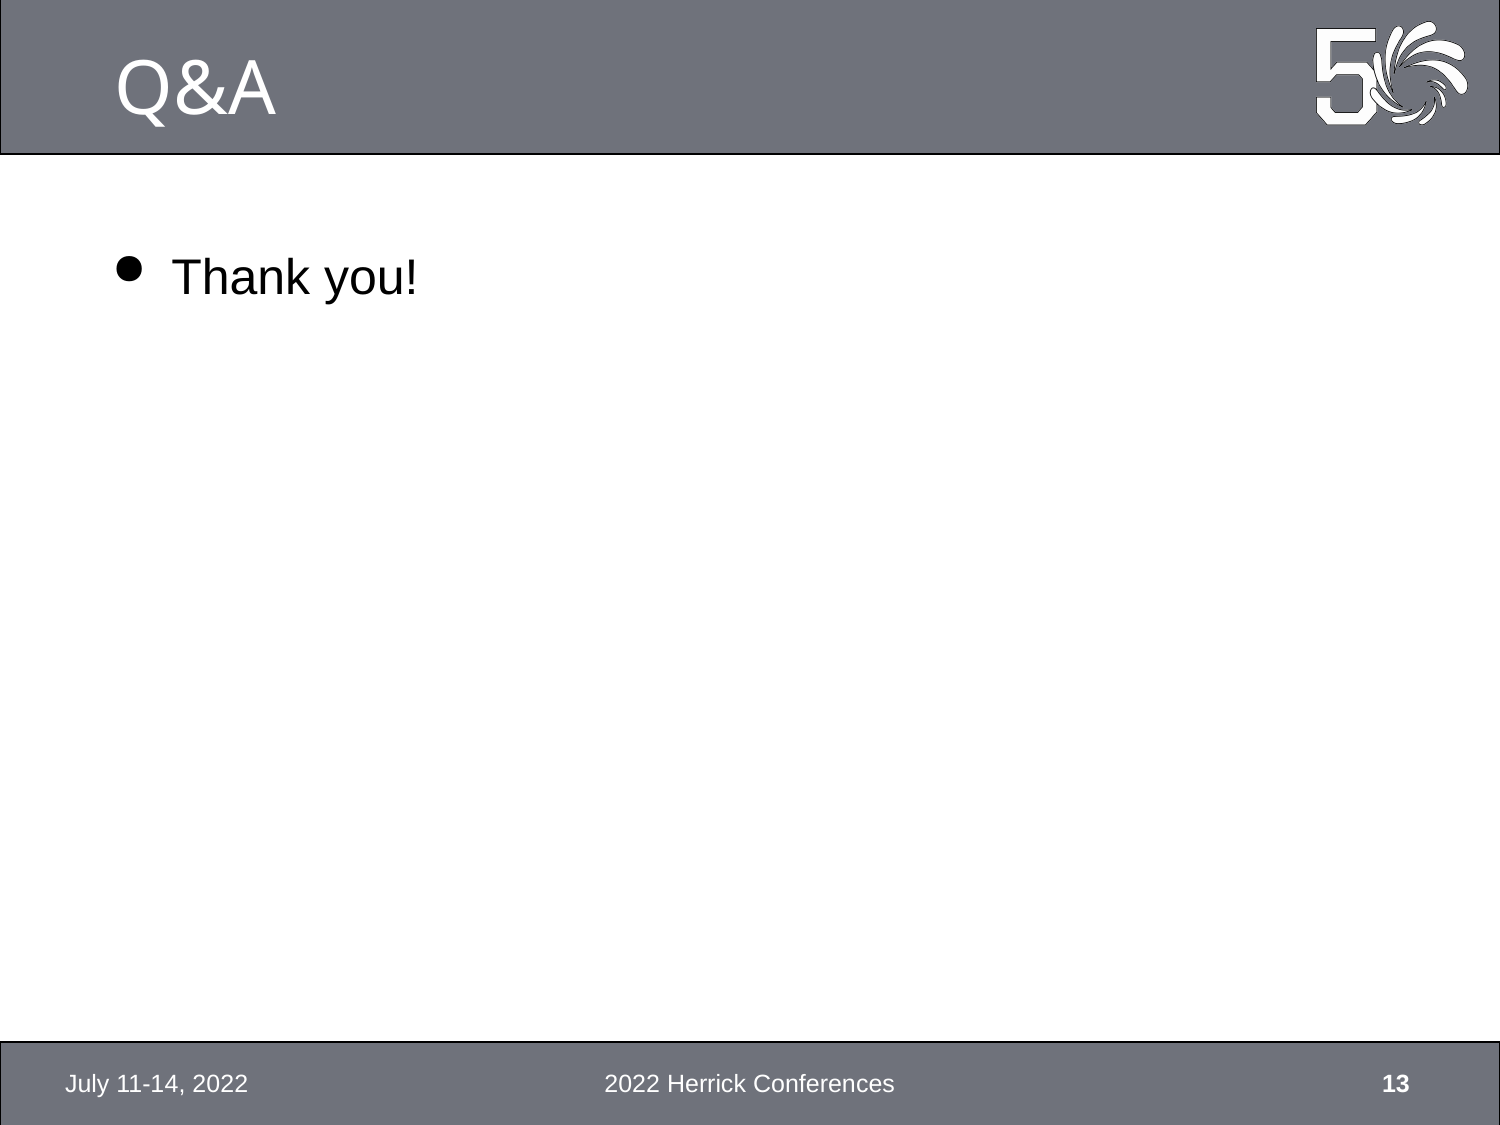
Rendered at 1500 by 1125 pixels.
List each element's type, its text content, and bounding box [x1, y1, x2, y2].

picture [1311, 0, 1473, 154]
title Q&A [99, 24, 1397, 138]
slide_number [50, 1052, 400, 1113]
footer 2022 Herrick Conferences [512, 1052, 988, 1113]
list Thank you! [99, 224, 1401, 1001]
slide_number 13 [1074, 1052, 1425, 1113]
